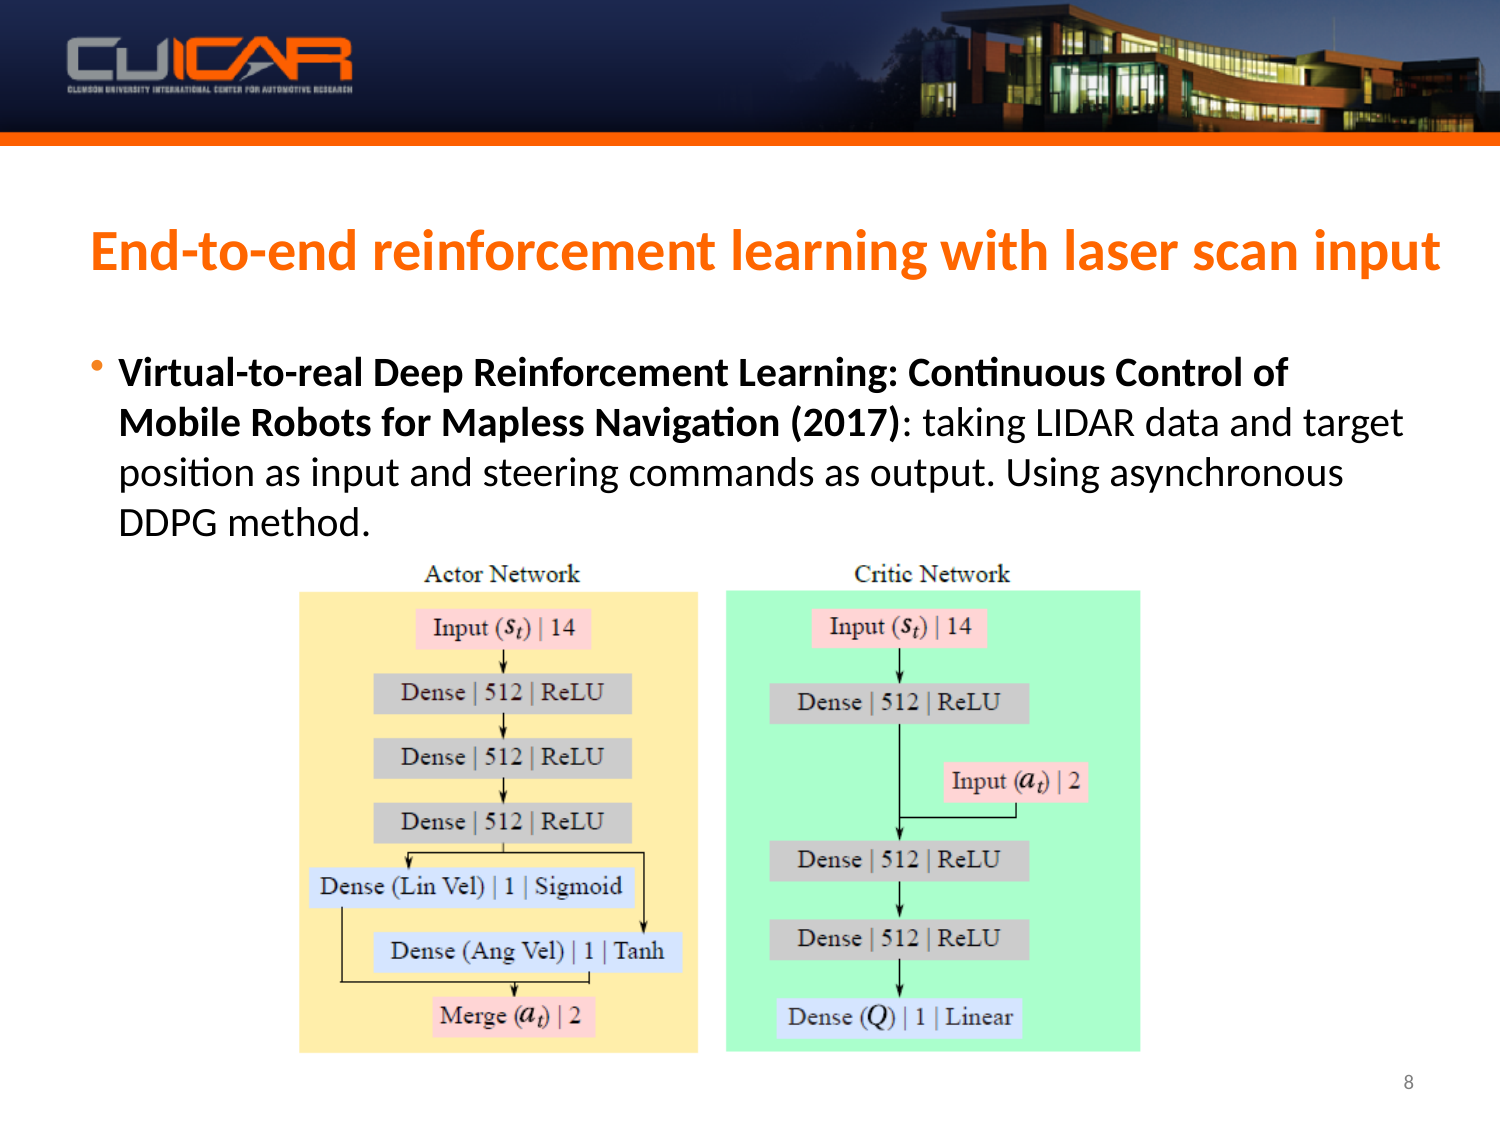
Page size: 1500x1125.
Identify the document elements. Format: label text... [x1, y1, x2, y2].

picture [224, 549, 1163, 1070]
list Virtual-to-real Deep Reinforcement Learning: Continuous Control of Mobile Robots for Mapless Navigation (2017): taking LIDAR data and target position as input and steering commands as output. Using asynchronous DDPG method. [74, 337, 1426, 1013]
picture [0, 0, 1500, 146]
title End-to-end reinforcement learning with laser scan input [74, 174, 1476, 321]
